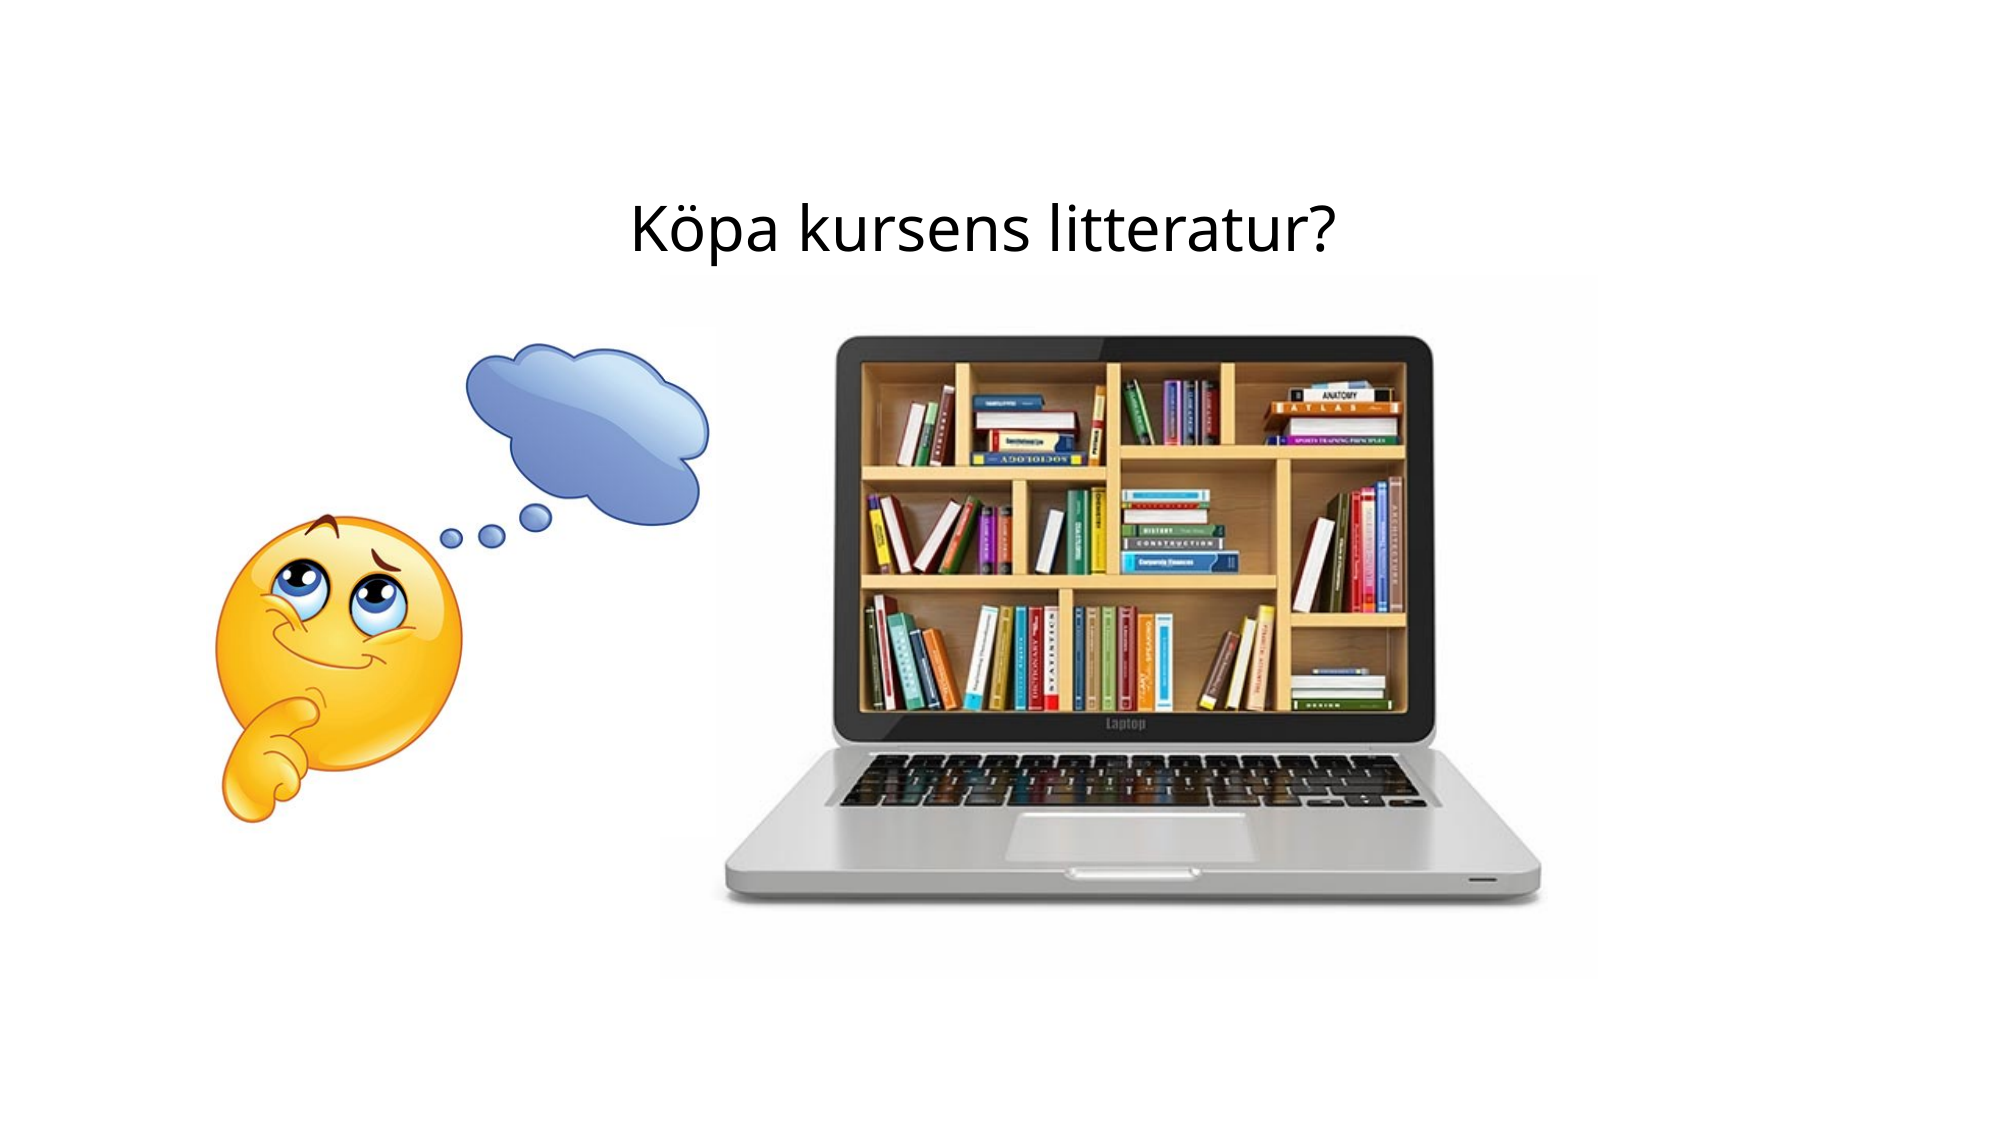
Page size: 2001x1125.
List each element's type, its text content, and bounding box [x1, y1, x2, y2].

picture [206, 327, 716, 837]
title Köpa kursens litteratur? [614, 161, 1502, 302]
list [660, 275, 1598, 979]
